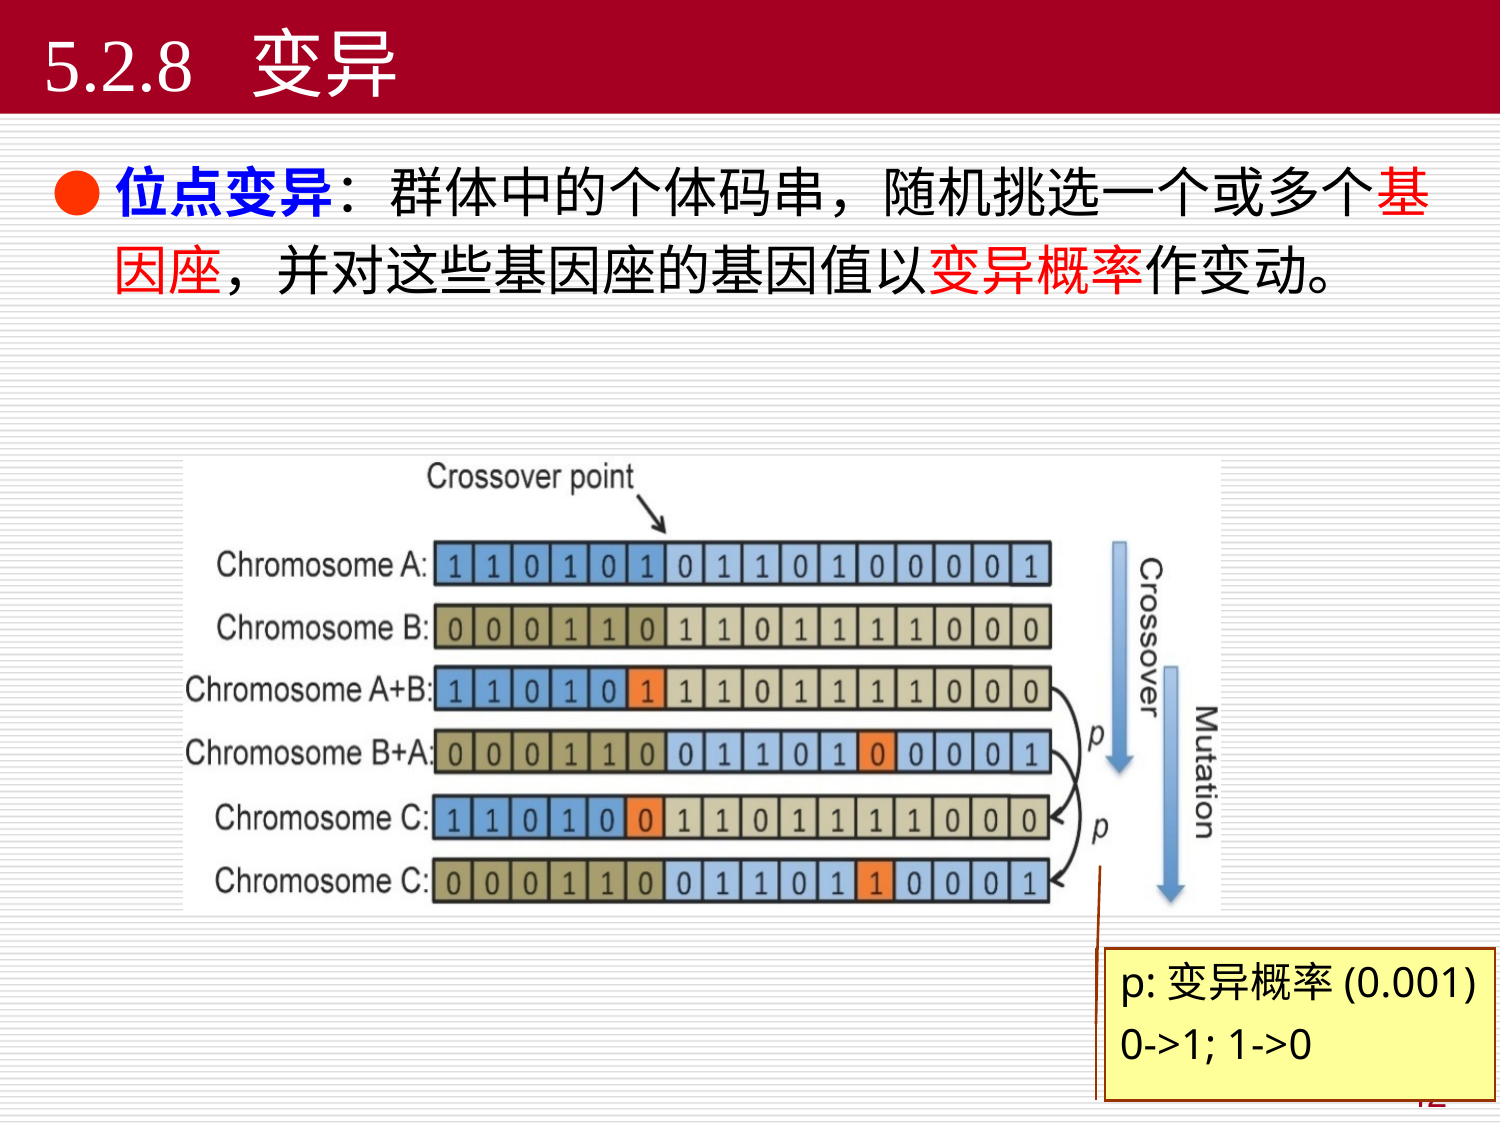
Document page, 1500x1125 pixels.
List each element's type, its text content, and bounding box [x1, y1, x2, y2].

slide_number 42 [1137, 1101, 1463, 1122]
list ●位点变异：群体中的个体码串，随机挑选一个或多个基因座，并对这些基因座的基因值以变异概率作变动。 [37, 137, 1446, 315]
text_box p:变异概率(0.001) 0->1; 1->0 [1105, 948, 1495, 1101]
picture [0, 114, 1500, 1125]
title 5.2.8 变异 [0, 0, 1500, 114]
